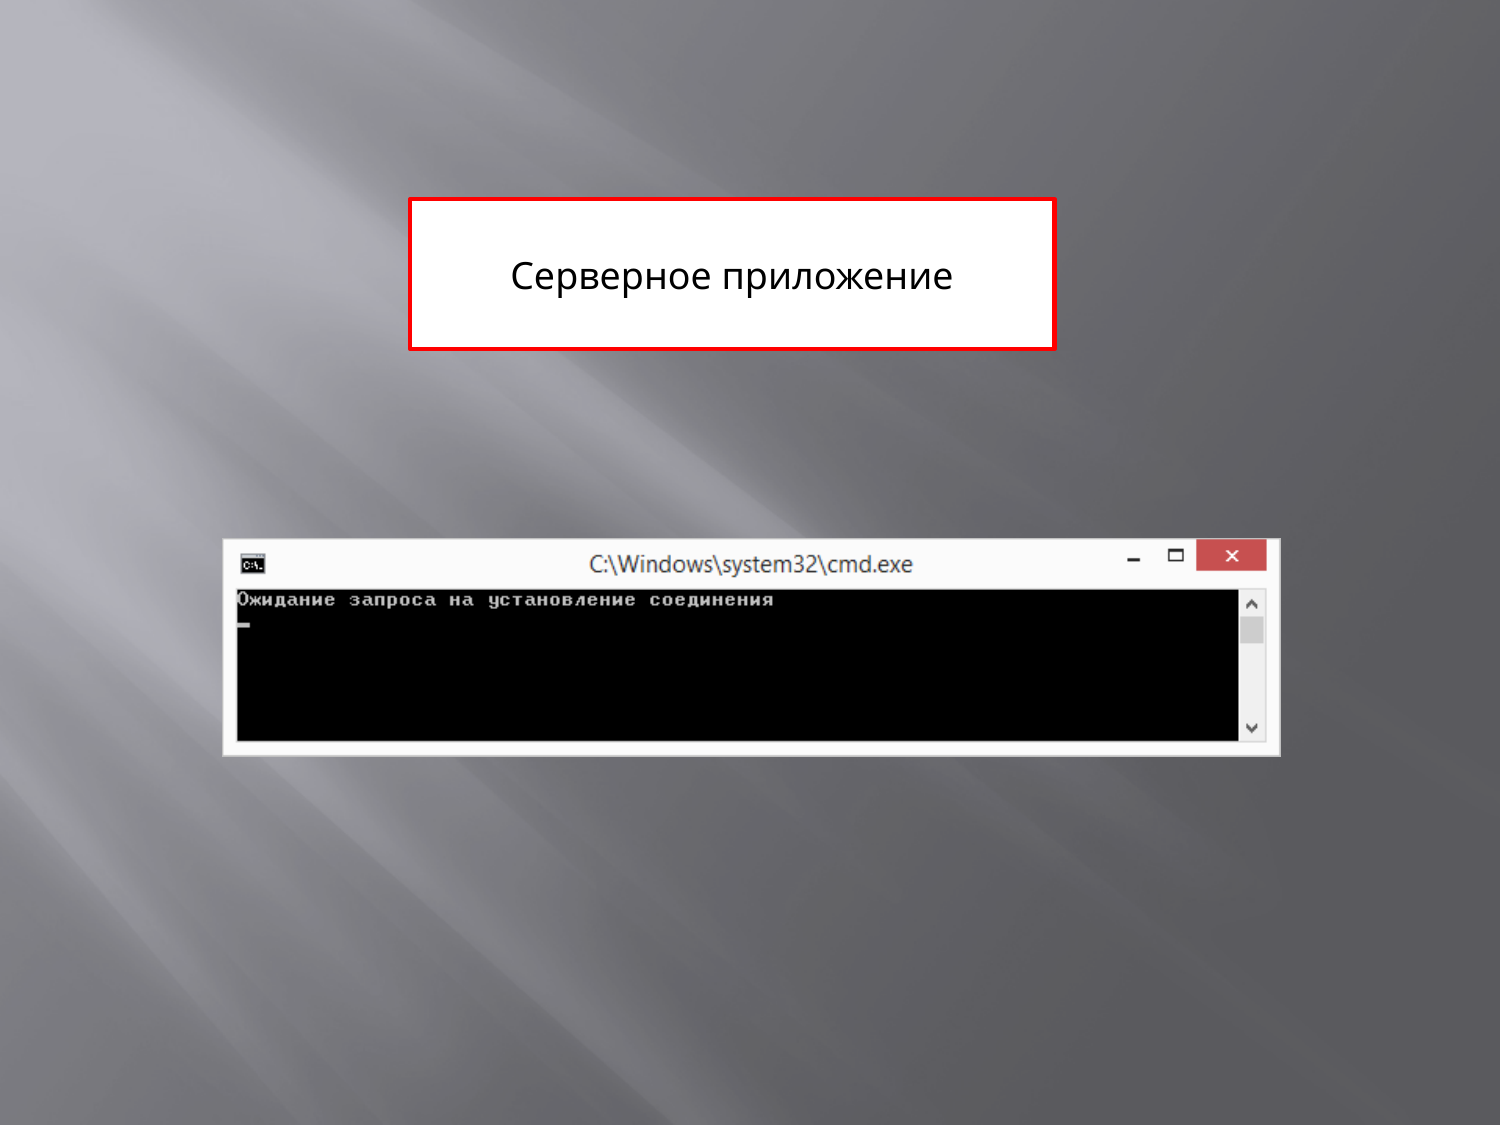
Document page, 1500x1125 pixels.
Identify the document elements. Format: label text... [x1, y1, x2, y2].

picture [222, 538, 1281, 757]
text_box Серверное приложение [408, 197, 1057, 351]
